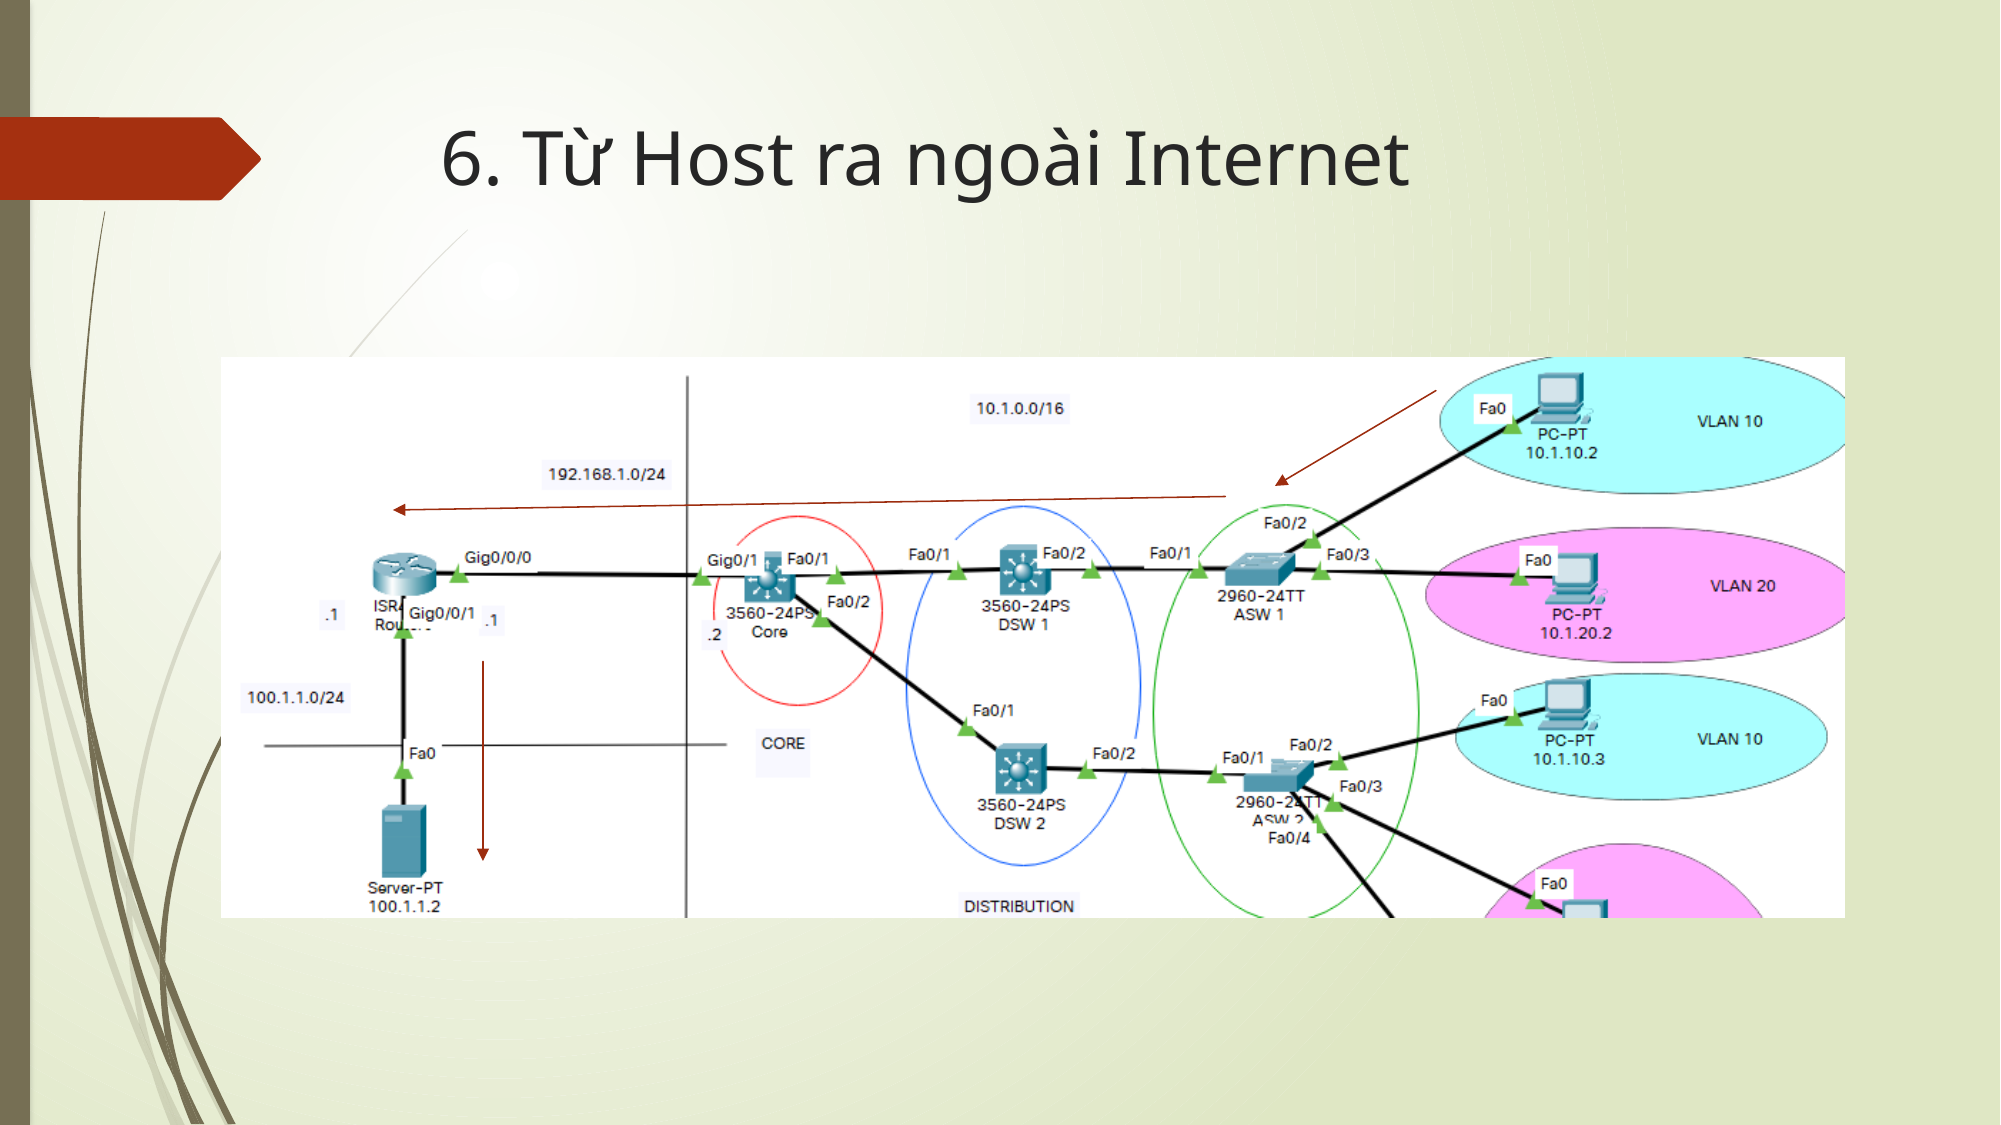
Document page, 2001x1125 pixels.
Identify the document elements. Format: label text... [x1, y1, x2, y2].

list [220, 357, 1846, 918]
title 6. Từ Host ra ngoài Internet [425, 102, 1888, 313]
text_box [392, 496, 1226, 511]
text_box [1274, 390, 1437, 487]
